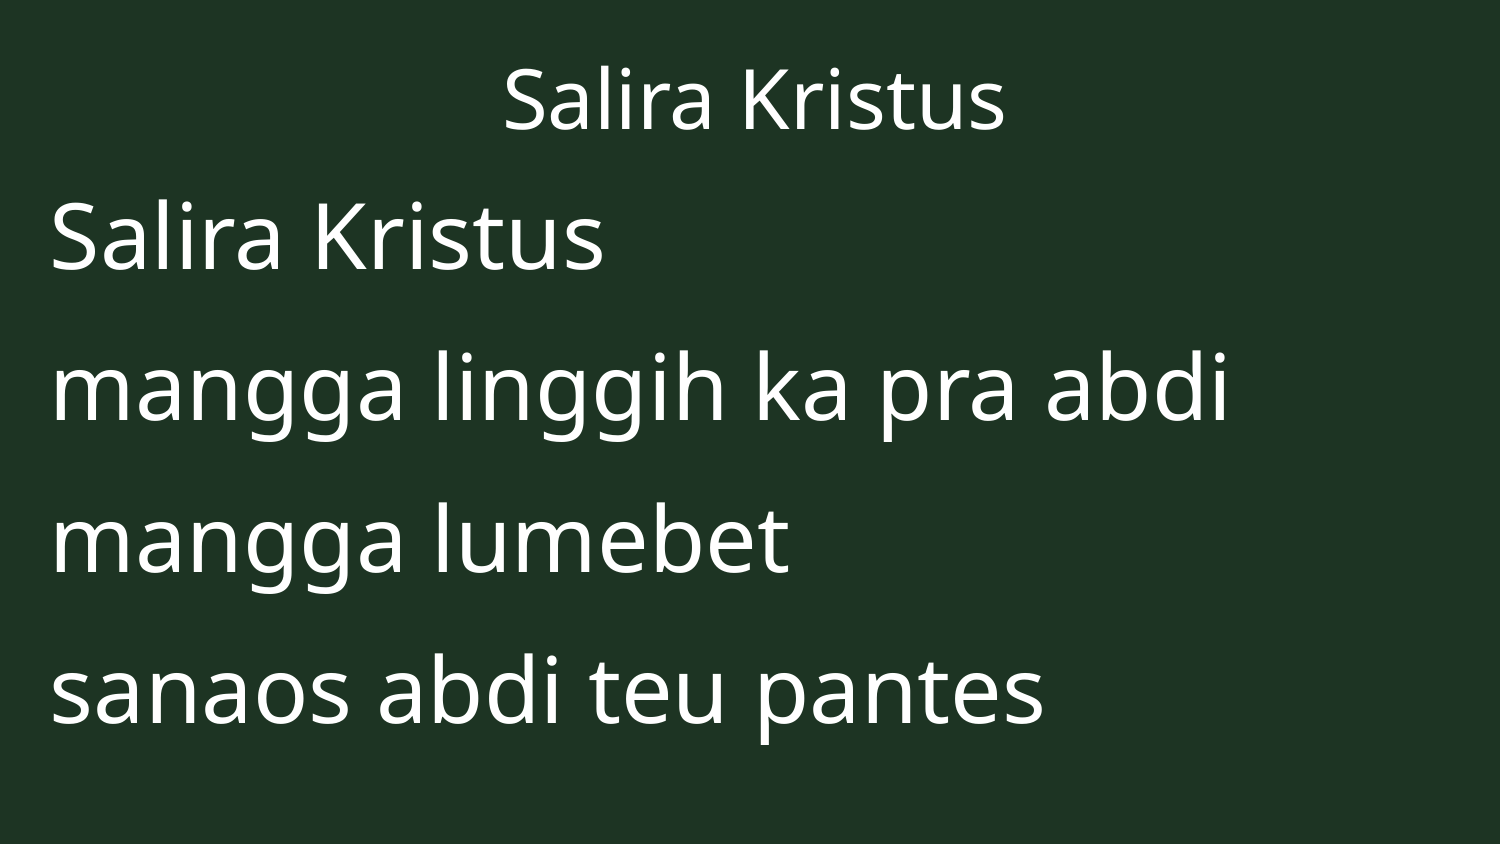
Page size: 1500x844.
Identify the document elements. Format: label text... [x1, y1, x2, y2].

text_box Salira Kristus [9, 20, 1500, 171]
text_box Salira Kristus mangga linggih ka pra abdi mangga lumebet sanaos abdi teu pantes [9, 171, 1500, 844]
